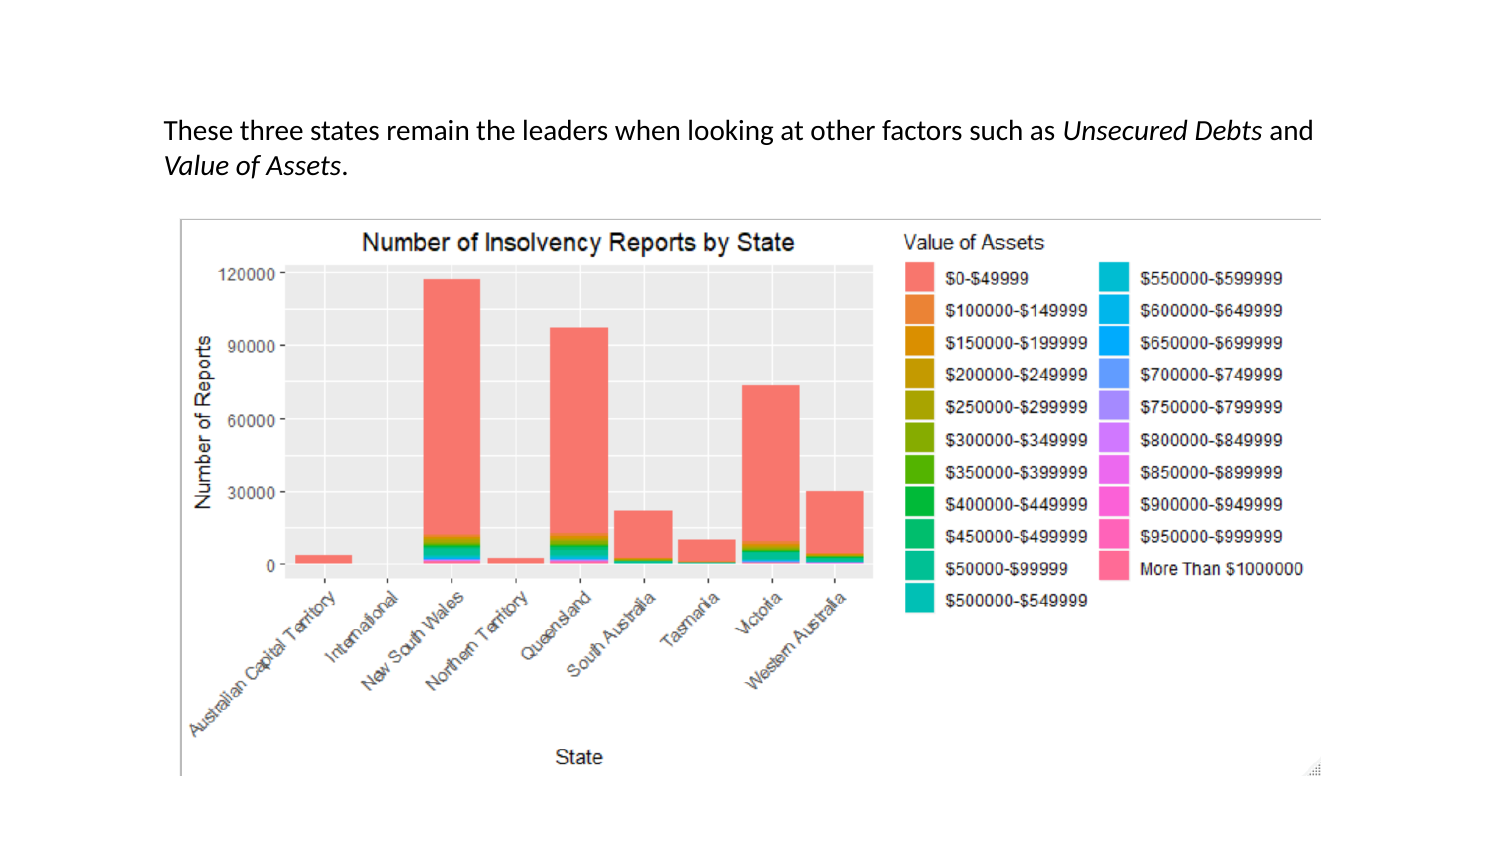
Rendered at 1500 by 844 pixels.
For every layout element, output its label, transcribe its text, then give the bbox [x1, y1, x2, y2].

picture [178, 218, 1321, 776]
text_box These three states remain the leaders when looking at other factors such as Unsecured Debts and Value of Assets. [148, 96, 1352, 237]
